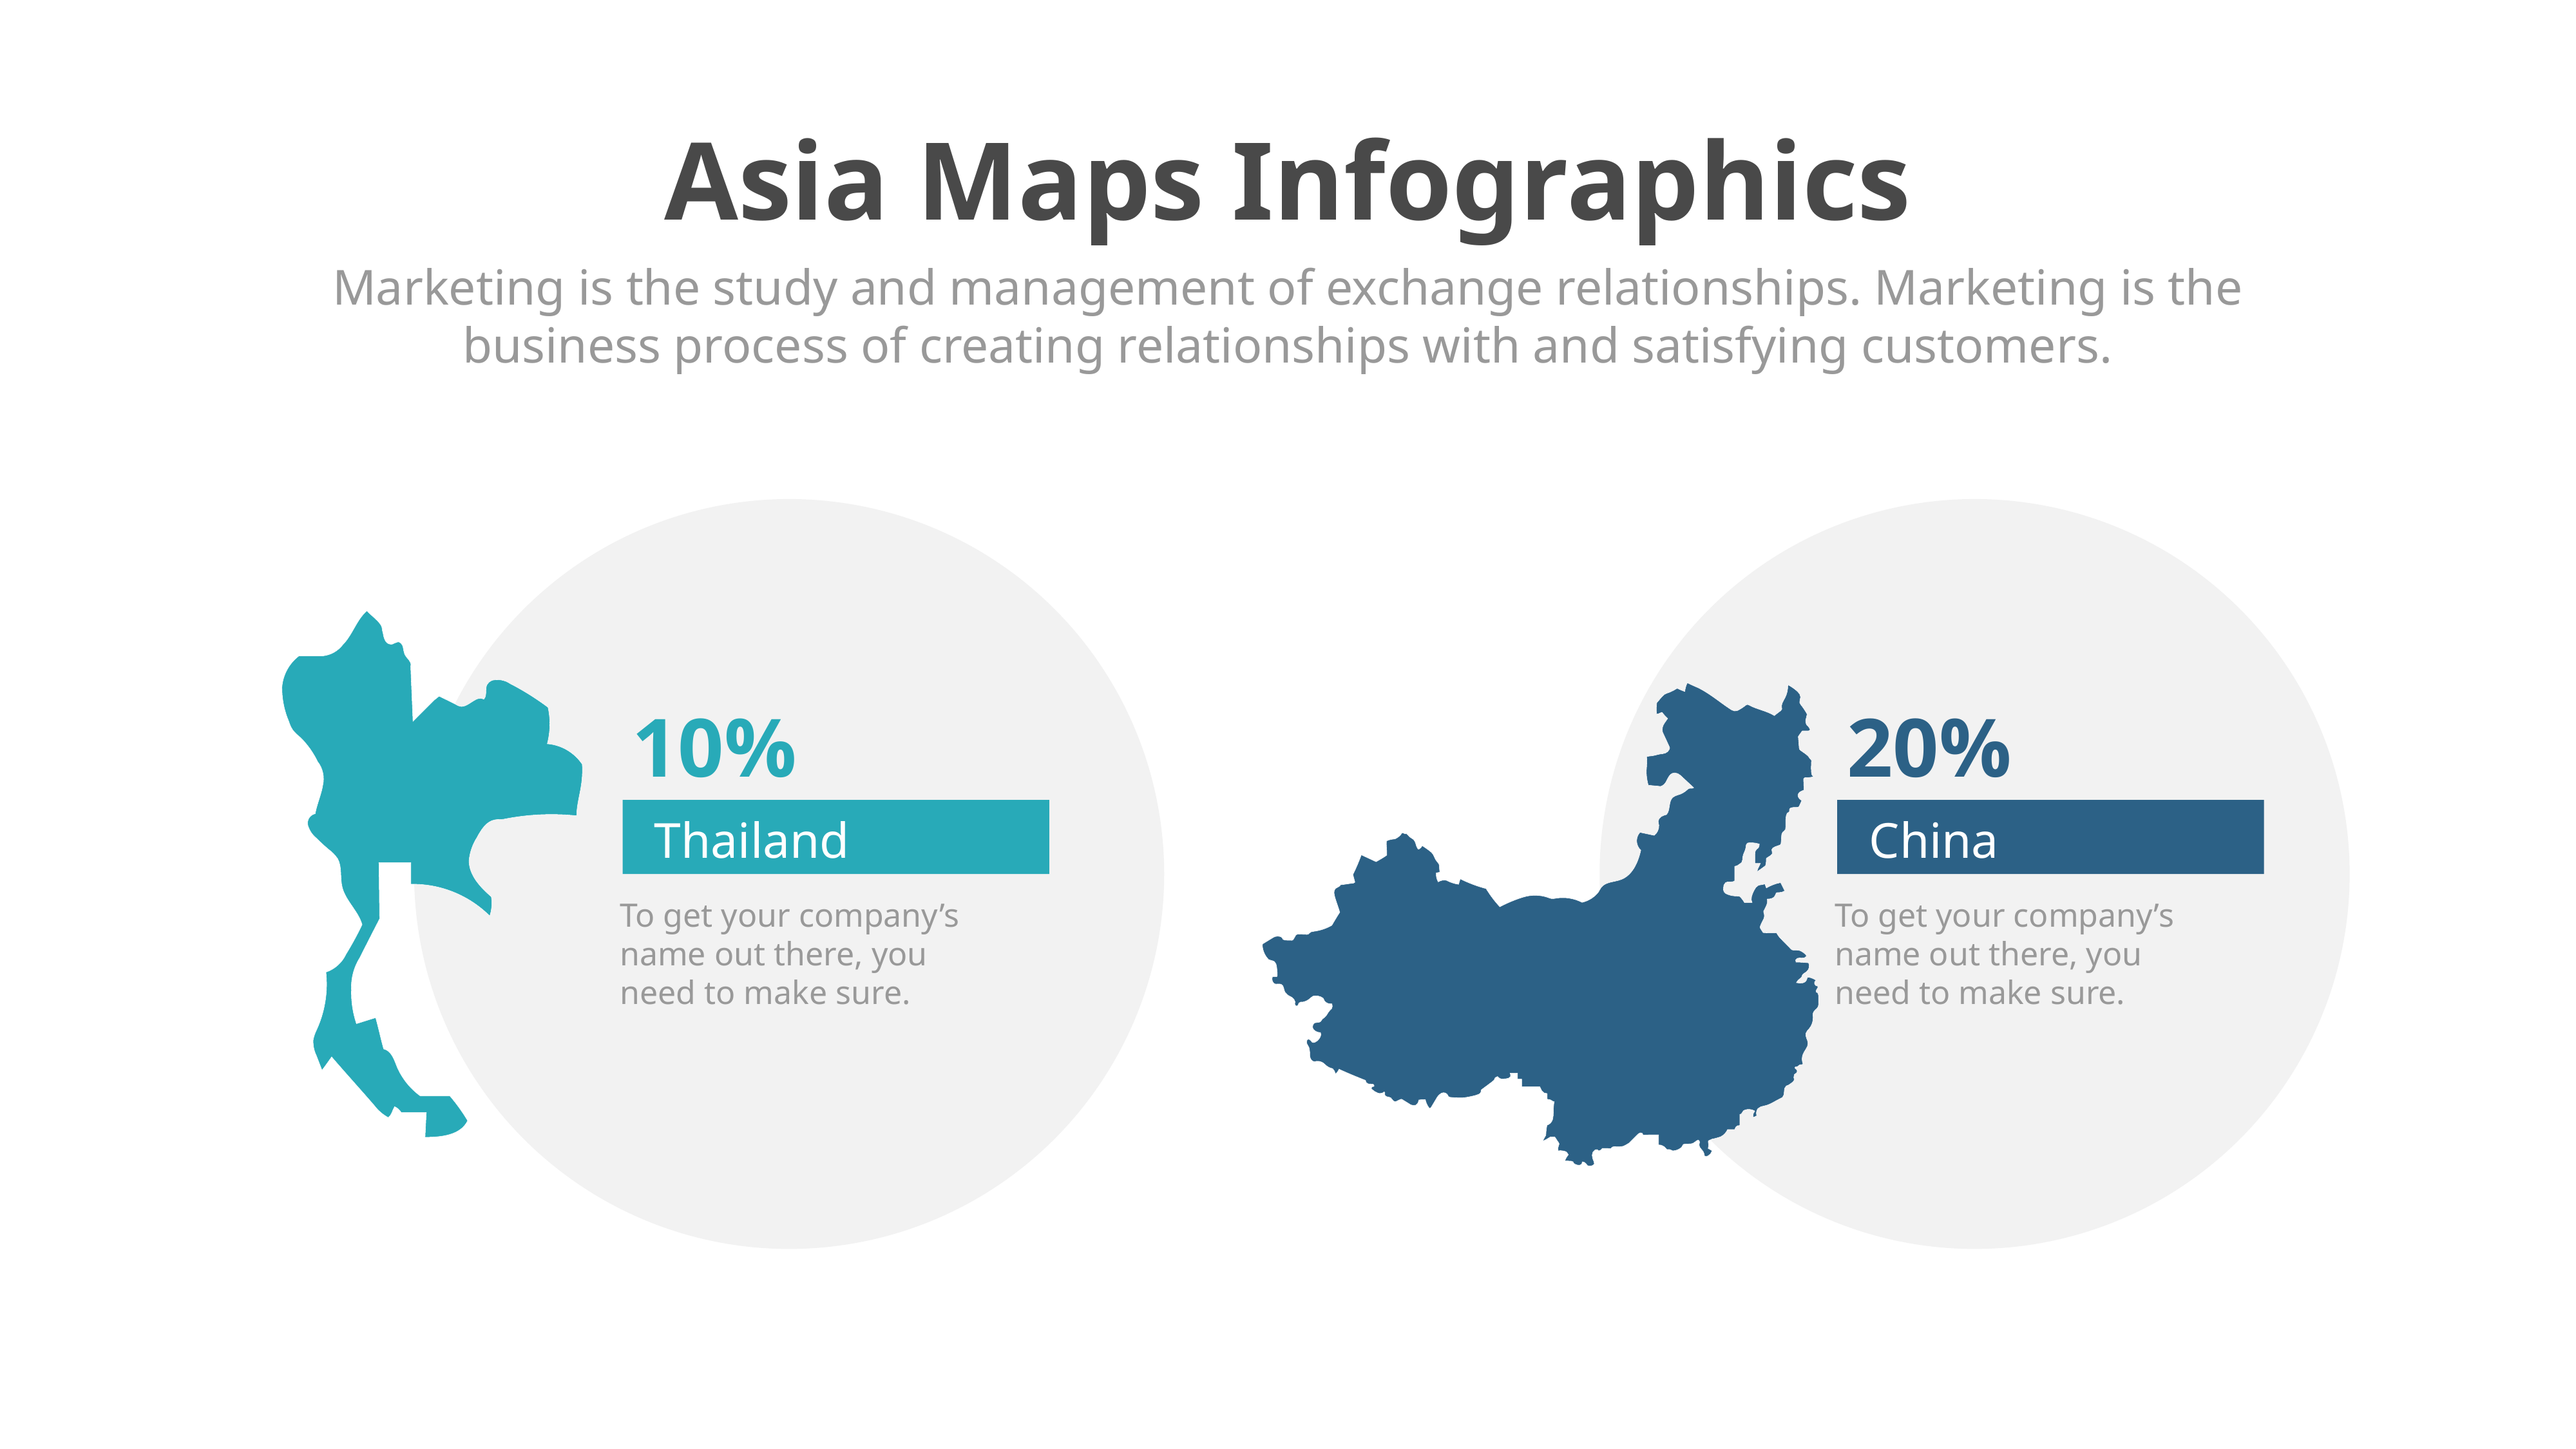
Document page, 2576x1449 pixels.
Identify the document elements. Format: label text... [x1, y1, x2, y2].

text_box 20% [1837, 691, 2047, 798]
text_box [1837, 799, 2265, 875]
text_box To get your company’s name out there, you need to make sure. [1825, 890, 2215, 1016]
text_box [414, 498, 1165, 1250]
text_box [1262, 683, 1819, 1166]
text_box [622, 799, 1050, 875]
text_box Thailand [645, 804, 960, 873]
text_box [281, 611, 583, 1137]
text_box China [1859, 804, 2175, 873]
text_box [1599, 498, 2351, 1250]
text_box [281, 108, 2295, 379]
text_box To get your company’s name out there, you need to make sure. [610, 890, 1000, 1016]
text_box 10% [622, 691, 832, 798]
